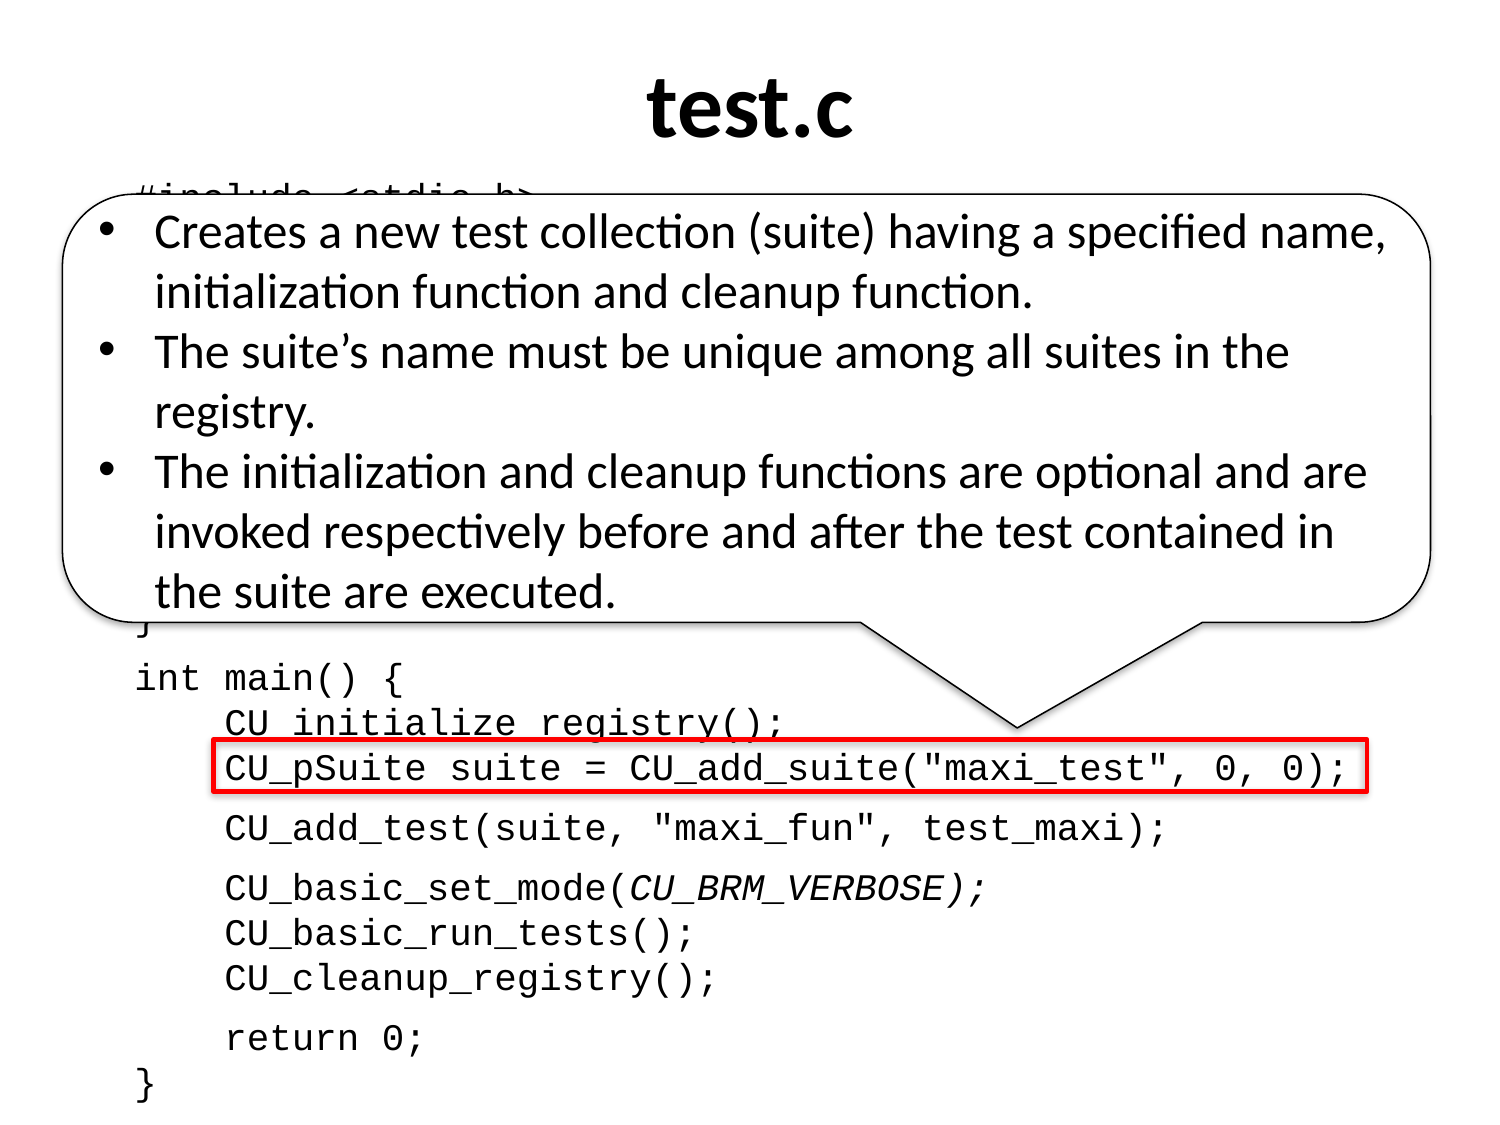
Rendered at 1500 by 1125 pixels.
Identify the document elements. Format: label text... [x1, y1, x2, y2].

text_box [213, 739, 1368, 792]
text_box #include <stdio.h> #include <stdlib.h> #include "maxFunction.h" #include <CUnit/CUnit.h> #include <CUnit/Basic.h> void test_maxi(void){ CU_ASSERT(maxi(0,2) == 2); CU_ASSERT(maxi(0,-2) == 9); CU_ASSERT(maxi(1,2) == 2); } int main() { CU_initialize_registry(); CU_pSuite suite = CU_add_suite("maxi_test", 0, 0); CU_add_test(suite, "maxi_fun", test_maxi); CU_basic_set_mode(CU_BRM_VERBOSE); CU_basic_run_tests(); CU_cleanup_registry(); return 0; } [119, 165, 1407, 209]
text_box test.c [0, 10, 1500, 191]
text_box Creates a new test collection (suite) having a specified name, initialization function and cleanup function. The suite’s name must be unique among all suites in the registry. The initialization and cleanup functions are optional and are invoked respectively before and after the test contained in the suite are executed. [61, 193, 1432, 729]
text_box #include <stdio.h> #include <stdlib.h> #include "maxFunction.h" #include <CUnit/CUnit.h> #include <CUnit/Basic.h> void test_maxi(void){ CU_ASSERT(maxi(0,2) == 2); CU_ASSERT(maxi(0,-2) == 9); CU_ASSERT(maxi(1,2) == 2); } int main() { CU_initialize_registry(); CU_pSuite suite = CU_add_suite("maxi_test", 0, 0); CU_add_test(suite, "maxi_fun", test_maxi); CU_basic_set_mode(CU_BRM_VERBOSE); CU_basic_run_tests(); CU_cleanup_registry(); return 0; } [119, 614, 1407, 1111]
